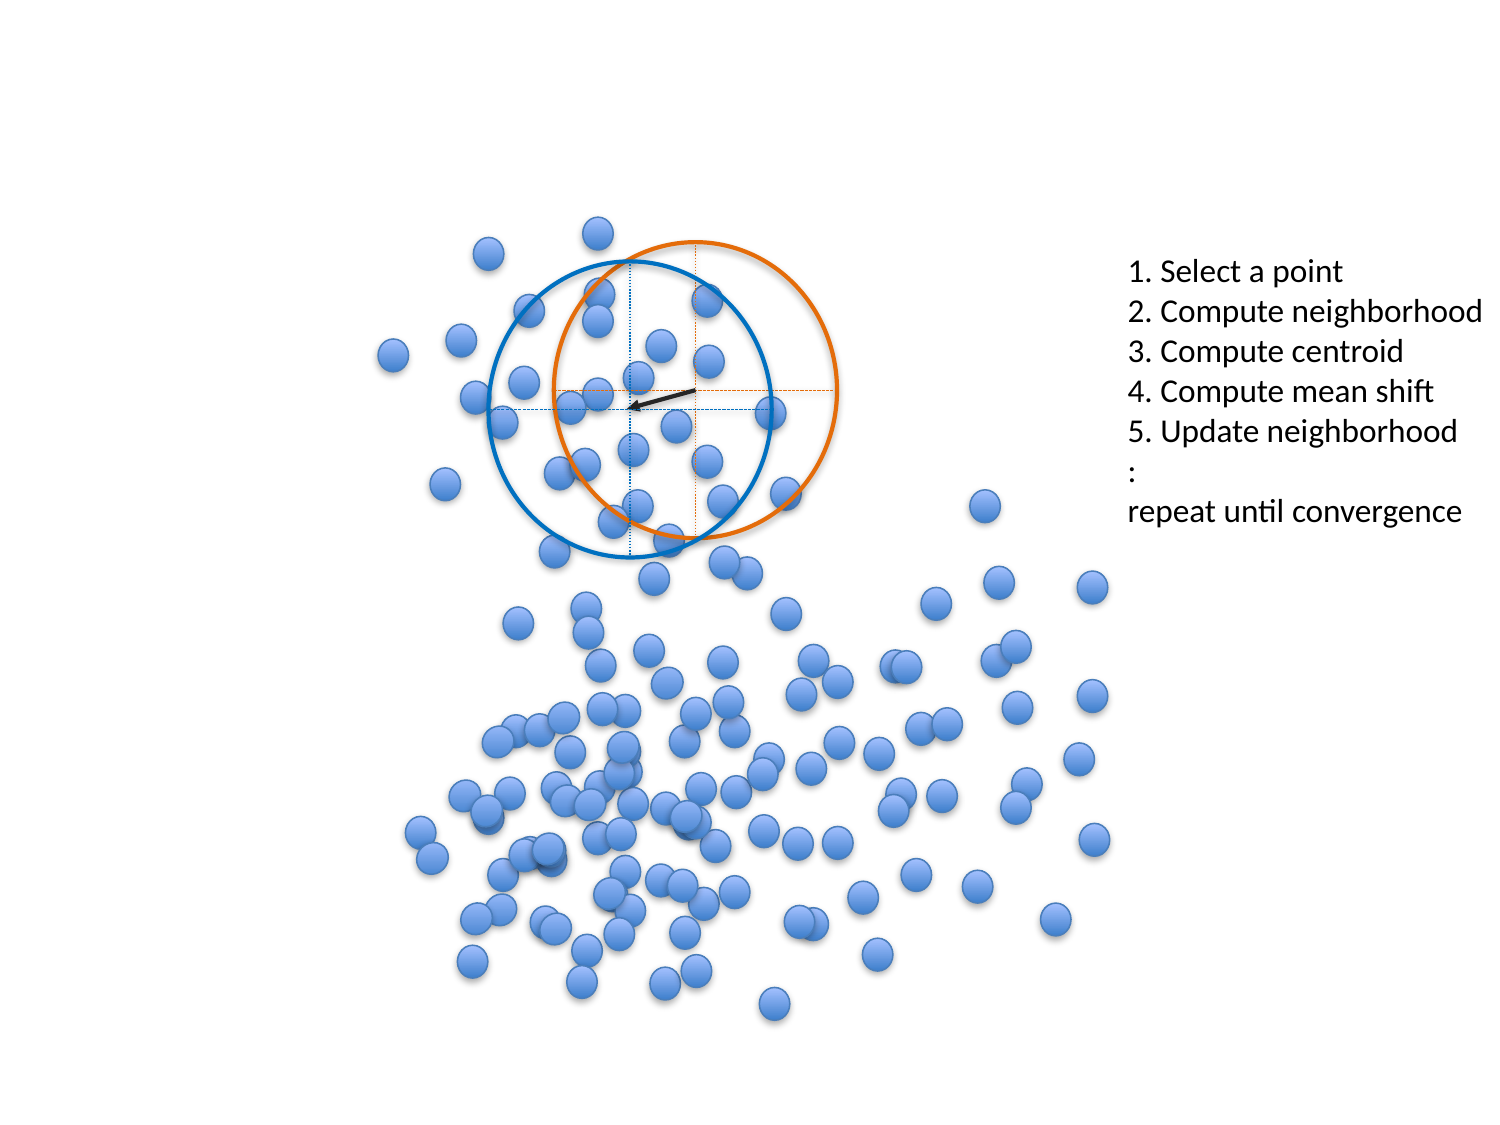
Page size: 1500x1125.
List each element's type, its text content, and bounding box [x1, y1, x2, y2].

text_box [920, 586, 953, 622]
text_box [753, 742, 786, 771]
text_box [931, 707, 964, 742]
text_box [983, 565, 1016, 600]
text_box [811, 906, 830, 942]
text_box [553, 241, 838, 539]
text_box [785, 677, 818, 712]
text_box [488, 261, 772, 558]
text_box [782, 826, 815, 861]
text_box [999, 629, 1032, 665]
text_box [900, 857, 933, 893]
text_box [494, 615, 712, 951]
text_box [1078, 822, 1111, 857]
text_box [565, 977, 598, 1000]
text_box [429, 467, 462, 502]
text_box [746, 756, 779, 792]
text_box [821, 664, 854, 700]
text_box [638, 566, 671, 597]
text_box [462, 632, 680, 968]
text_box [795, 751, 828, 786]
text_box [847, 880, 880, 915]
text_box [445, 323, 478, 358]
text_box [1076, 570, 1109, 605]
text_box [999, 790, 1032, 825]
text_box [505, 606, 532, 614]
text_box [969, 489, 1002, 524]
text_box [404, 815, 437, 849]
text_box [581, 216, 614, 240]
text_box [459, 380, 483, 415]
text_box [377, 338, 410, 373]
text_box [797, 643, 830, 679]
text_box [877, 793, 910, 829]
text_box [720, 774, 752, 810]
text_box [1039, 902, 1072, 937]
text_box [718, 874, 751, 910]
text_box [716, 829, 732, 864]
text_box [926, 778, 959, 814]
text_box 1. Select a point 2. Compute neighborhood 3. Compute centroid 4. Compute mean shift 5. Update neighborhood : repeat until convergence [1112, 242, 1499, 577]
text_box [823, 725, 856, 761]
text_box [758, 986, 791, 1022]
text_box [718, 718, 751, 749]
text_box [747, 814, 780, 849]
text_box [879, 649, 901, 682]
text_box [861, 937, 894, 972]
text_box [980, 643, 1010, 679]
text_box [885, 777, 918, 805]
text_box [734, 566, 764, 591]
text_box [783, 904, 816, 940]
text_box [905, 711, 932, 747]
text_box [821, 825, 854, 861]
text_box [716, 685, 745, 720]
text_box [770, 596, 803, 632]
text_box [863, 736, 896, 772]
text_box [1076, 678, 1109, 714]
text_box [961, 869, 994, 904]
text_box [1010, 767, 1043, 801]
text_box [1063, 742, 1096, 777]
text_box [1001, 690, 1034, 725]
text_box [570, 591, 603, 614]
text_box [472, 236, 505, 270]
text_box [708, 566, 741, 580]
text_box [649, 977, 681, 1001]
text_box [680, 959, 713, 989]
text_box [716, 645, 740, 680]
text_box [712, 889, 720, 919]
text_box [890, 649, 923, 685]
